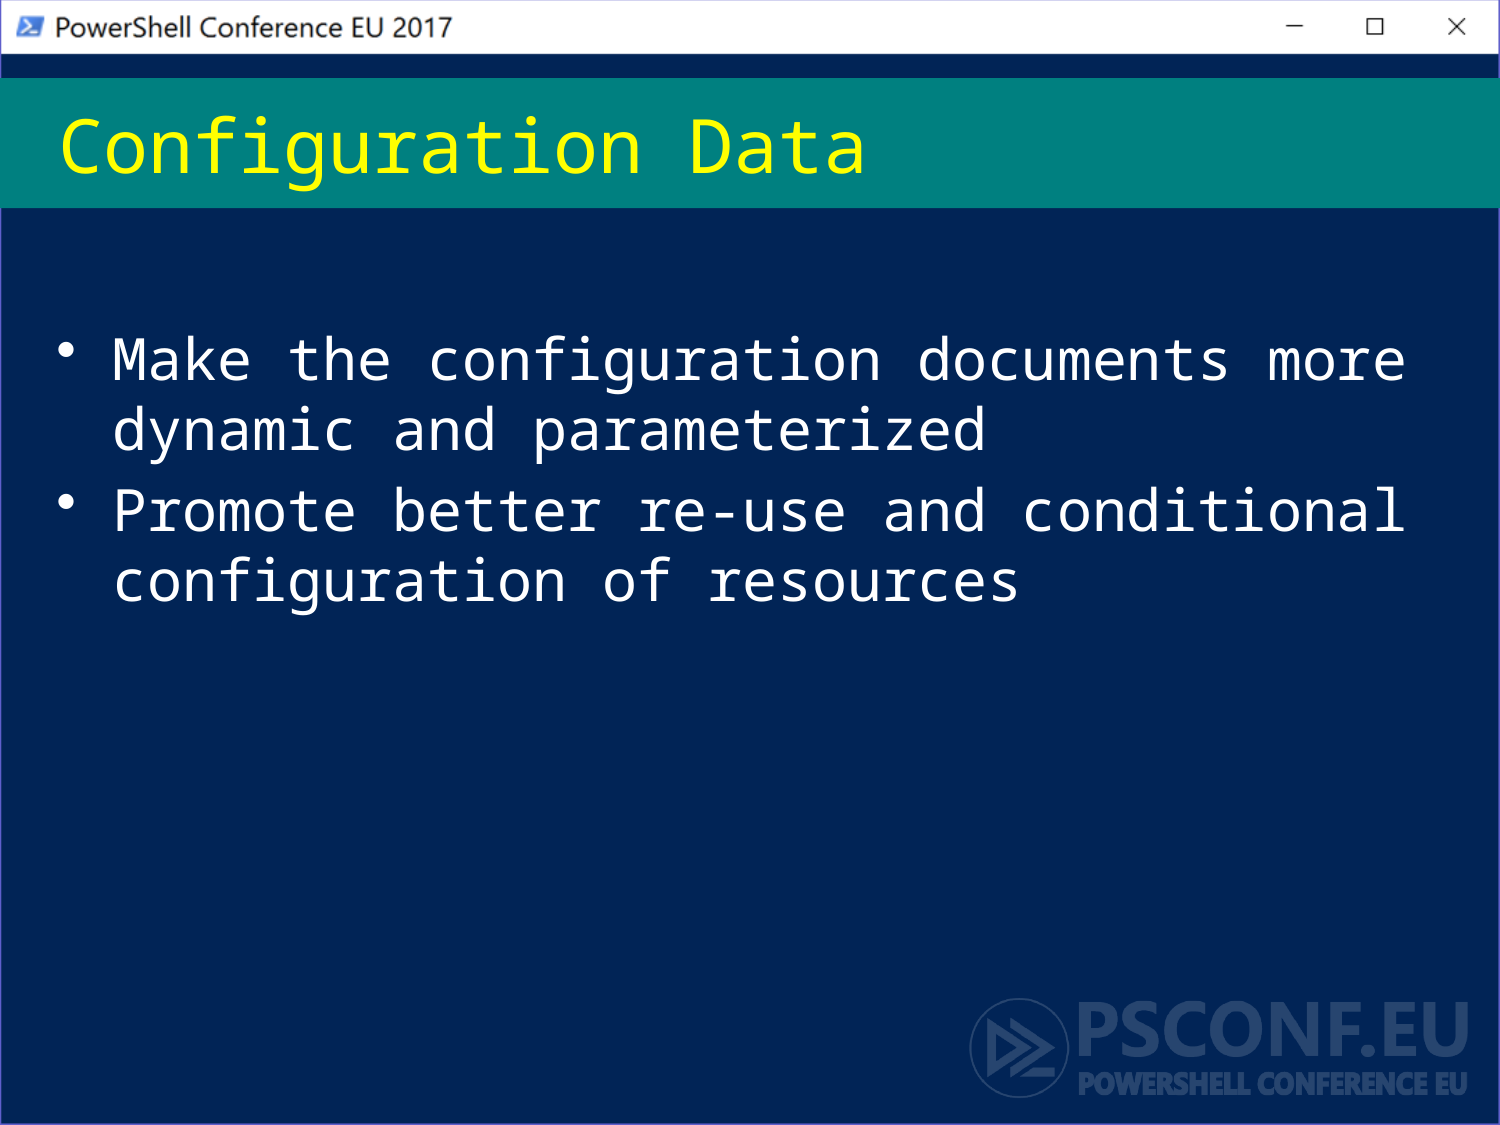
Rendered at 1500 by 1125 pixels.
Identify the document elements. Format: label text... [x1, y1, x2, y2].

title Configuration Data [0, 78, 1500, 209]
picture [0, 0, 1500, 78]
picture [0, 209, 1500, 1125]
list Make the configuration documents more dynamic and parameterized Promote better re-use and conditional configuration of resources [41, 314, 1459, 1035]
